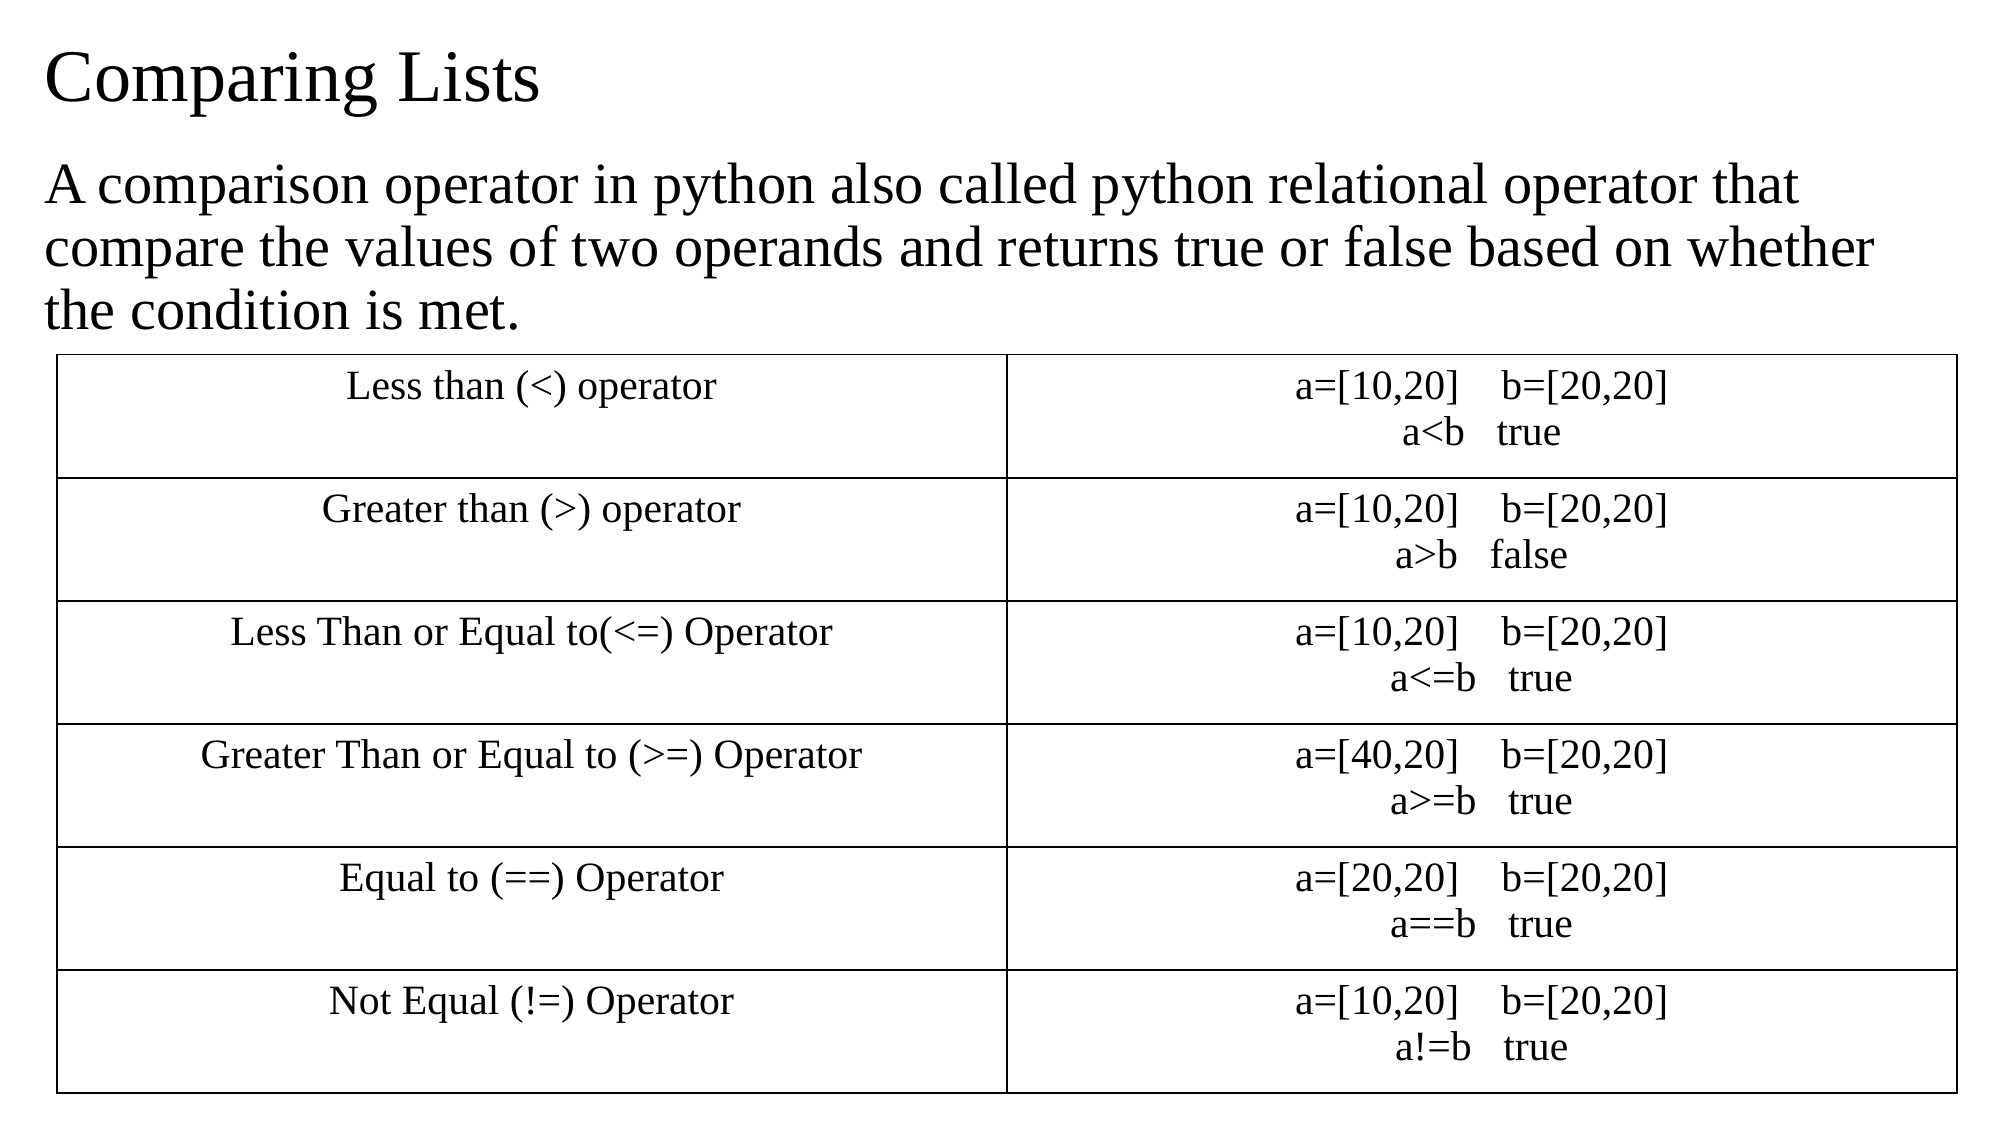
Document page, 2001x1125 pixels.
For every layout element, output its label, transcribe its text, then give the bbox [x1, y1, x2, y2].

table_cell Greater than (>) operator [58, 479, 1006, 600]
table_cell a=[10,20] b=[20,20] a!=b true [1008, 971, 1956, 1092]
table_cell a=[10,20] b=[20,20] a>b false [1008, 479, 1956, 600]
table_cell a=[20,20] b=[20,20] a==b true [1008, 848, 1956, 969]
table_cell Equal to (==) Operator [58, 848, 1006, 969]
title Comparing Lists [29, 29, 1957, 125]
table_header Less than (<) operator [58, 355, 1006, 477]
table_cell Less Than or Equal to(<=) Operator [58, 602, 1006, 723]
table_cell Not Equal (!=) Operator [58, 971, 1006, 1092]
list A comparison operator in python also called python relational operator that compare the values of two operands and returns true or false based on whether the condition is met. [29, 145, 1957, 1094]
table_cell a=[40,20] b=[20,20] a>=b true [1008, 725, 1956, 846]
table_cell Greater Than or Equal to (>=) Operator [58, 725, 1006, 846]
table_header a=[10,20] b=[20,20] a<b true [1008, 355, 1956, 477]
table_cell a=[10,20] b=[20,20] a<=b true [1008, 602, 1956, 723]
